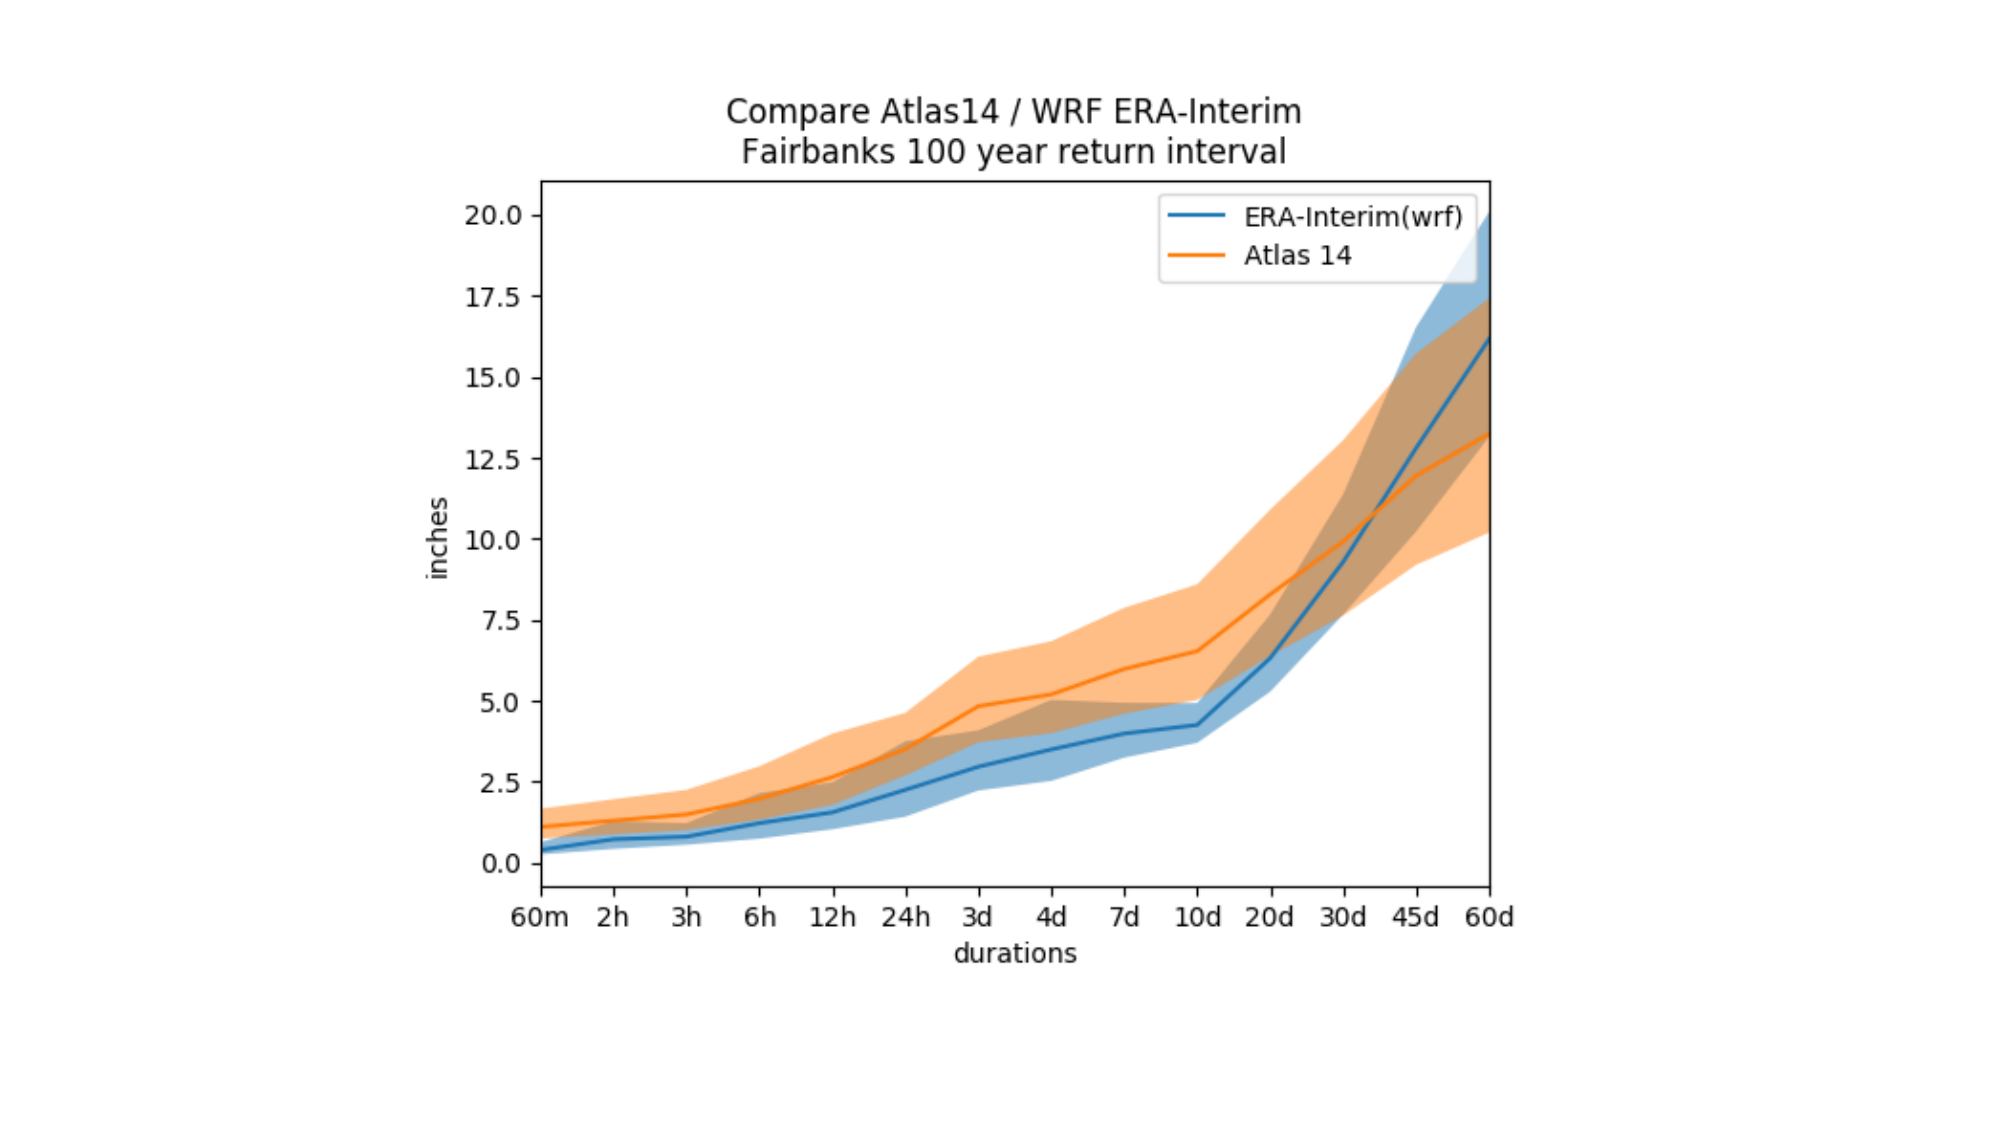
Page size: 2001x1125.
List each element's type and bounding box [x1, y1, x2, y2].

picture [388, 70, 1612, 988]
